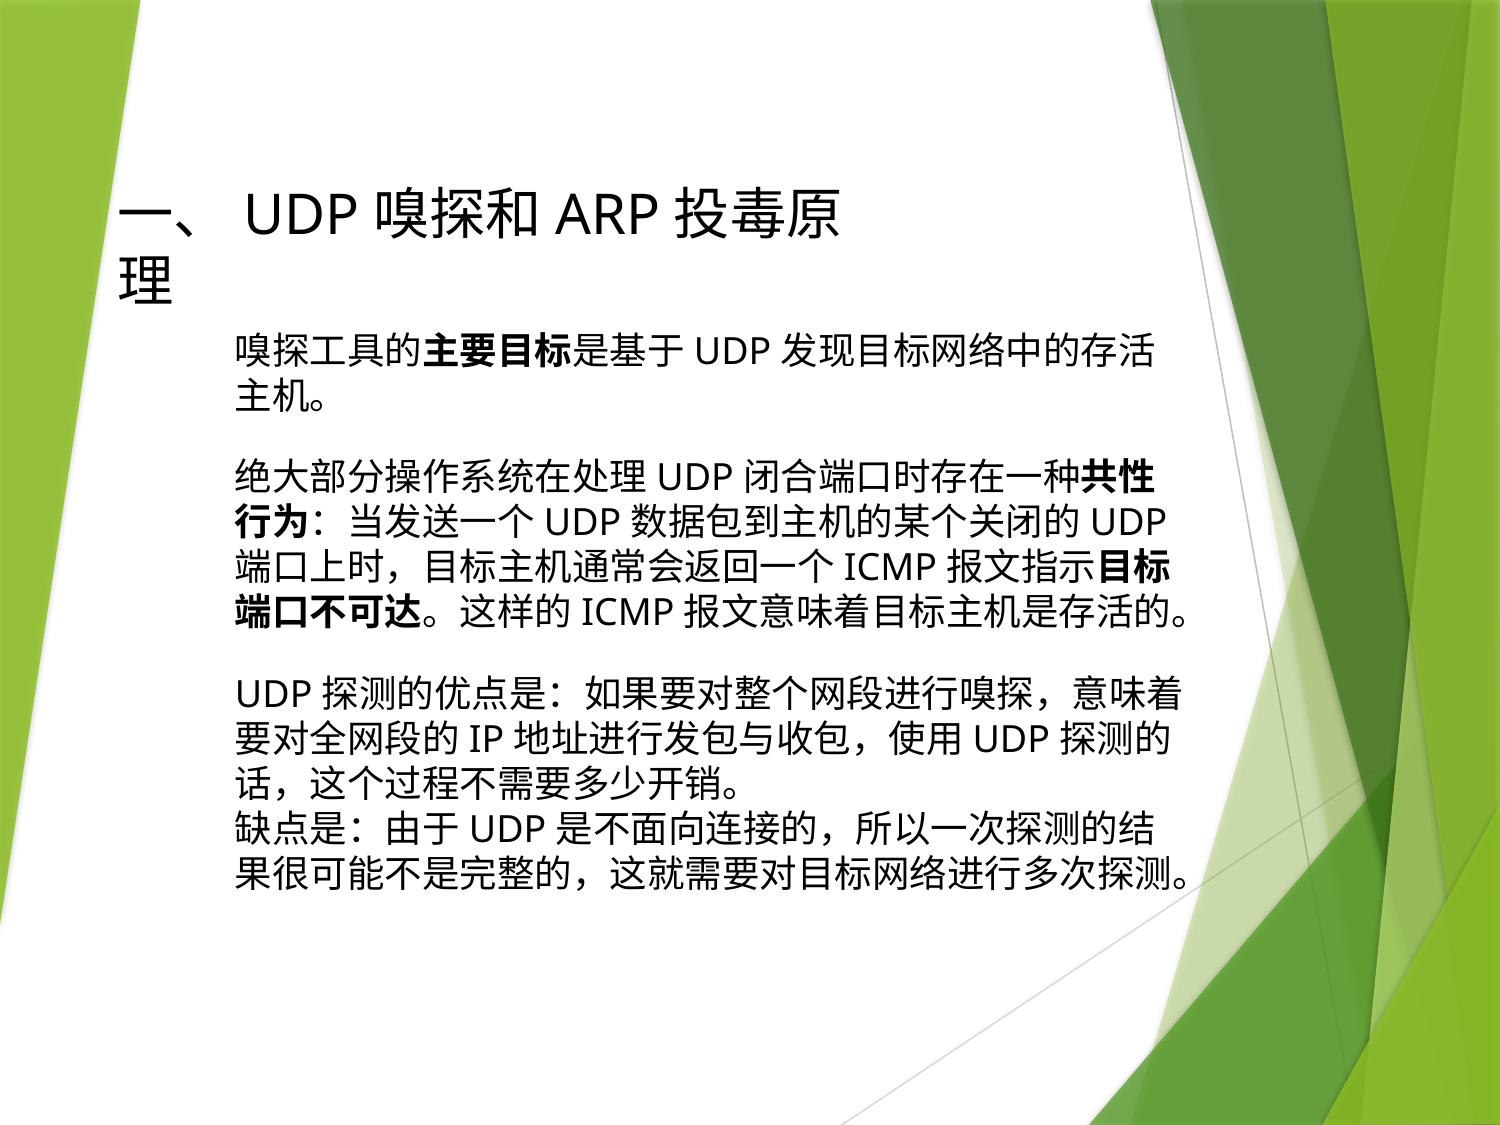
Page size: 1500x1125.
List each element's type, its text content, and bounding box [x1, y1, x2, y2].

text_box 一、UDP嗅探和ARP投毒原理 [102, 170, 897, 321]
text_box UDP探测的优点是：如果要对整个网段进行嗅探，意味着要对全网段的IP地址进行发包与收包，使用UDP探测的话，这个过程不需要多少开销。 缺点是：由于UDP是不面向连接的，所以一次探测的结果很可能不是完整的，这就需要对目标网络进行多次探测。 [220, 662, 1206, 903]
text_box 绝大部分操作系统在处理UDP闭合端口时存在一种共性行为：当发送一个UDP数据包到主机的某个关闭的UDP端口上时，目标主机通常会返回一个ICMP报文指示目标端口不可达。这样的ICMP报文意味着目标主机是存活的。 [220, 445, 1206, 641]
text_box 嗅探工具的主要目标是基于UDP发现目标网络中的存活主机。 [220, 319, 1206, 425]
